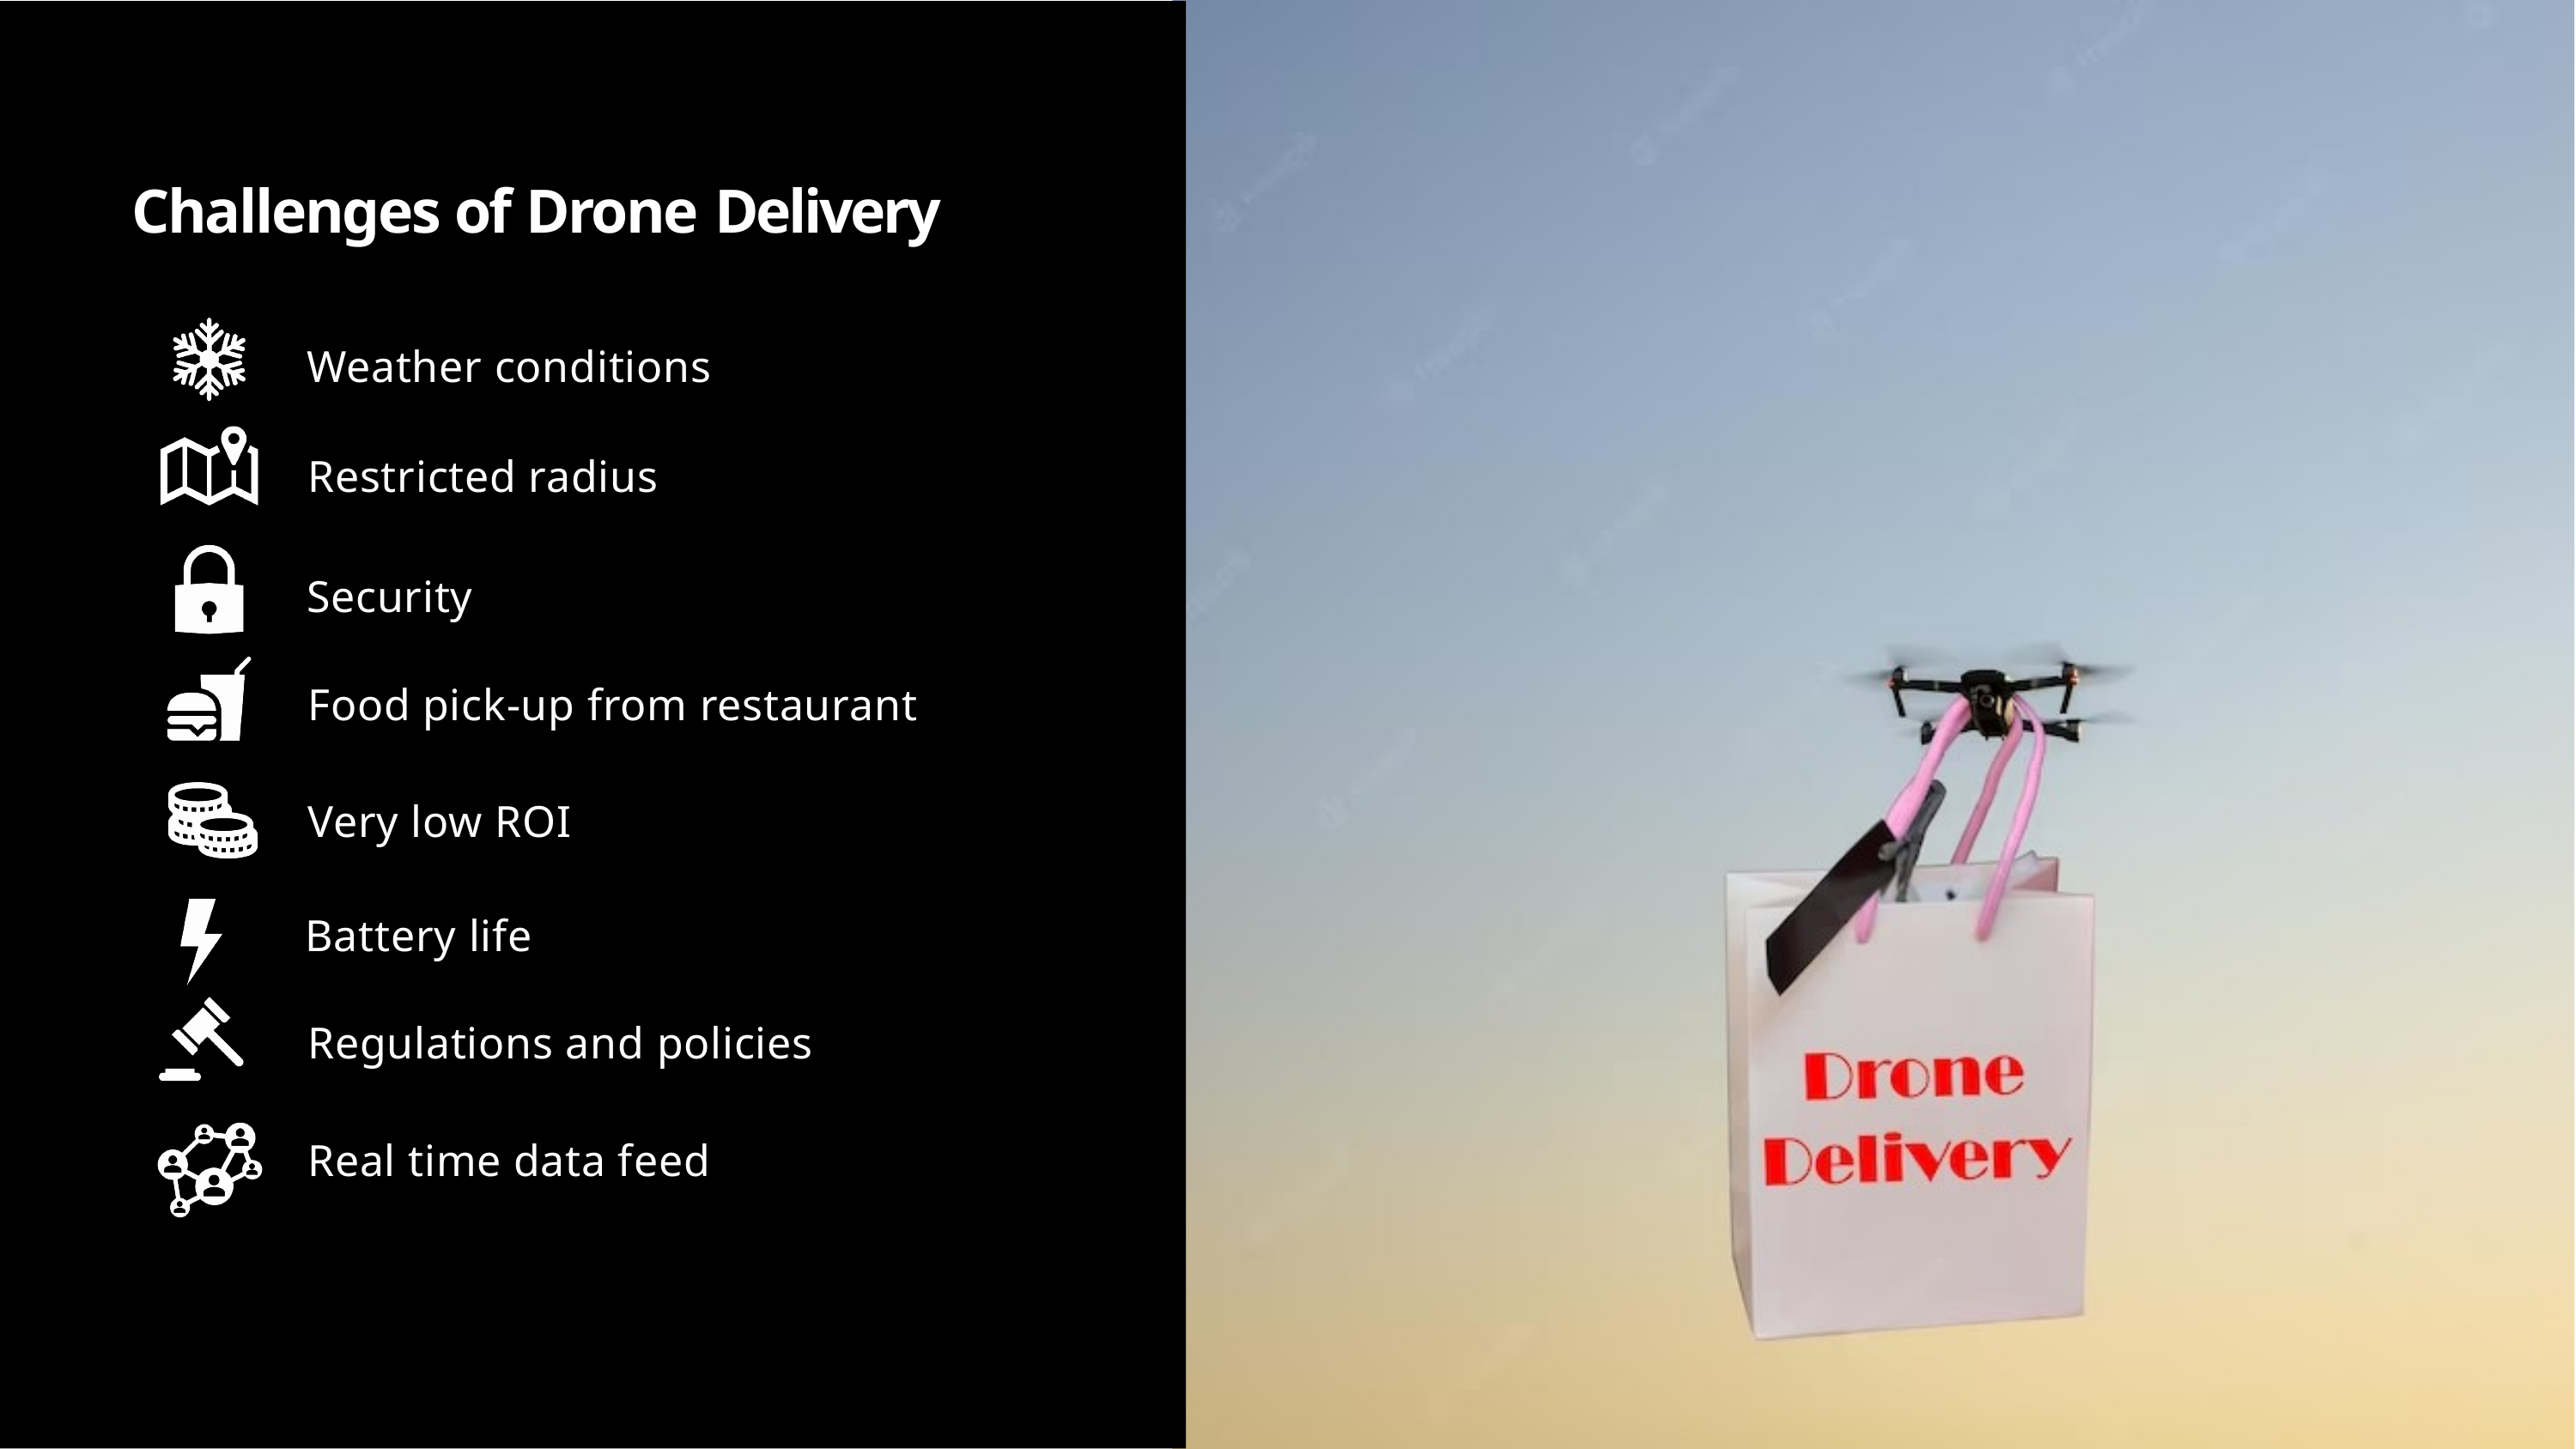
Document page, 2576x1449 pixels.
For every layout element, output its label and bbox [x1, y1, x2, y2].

picture [150, 530, 268, 757]
picture [150, 890, 253, 1089]
picture [160, 769, 262, 872]
text_box [0, 0, 2575, 1449]
picture [150, 1112, 268, 1229]
picture [150, 300, 268, 525]
